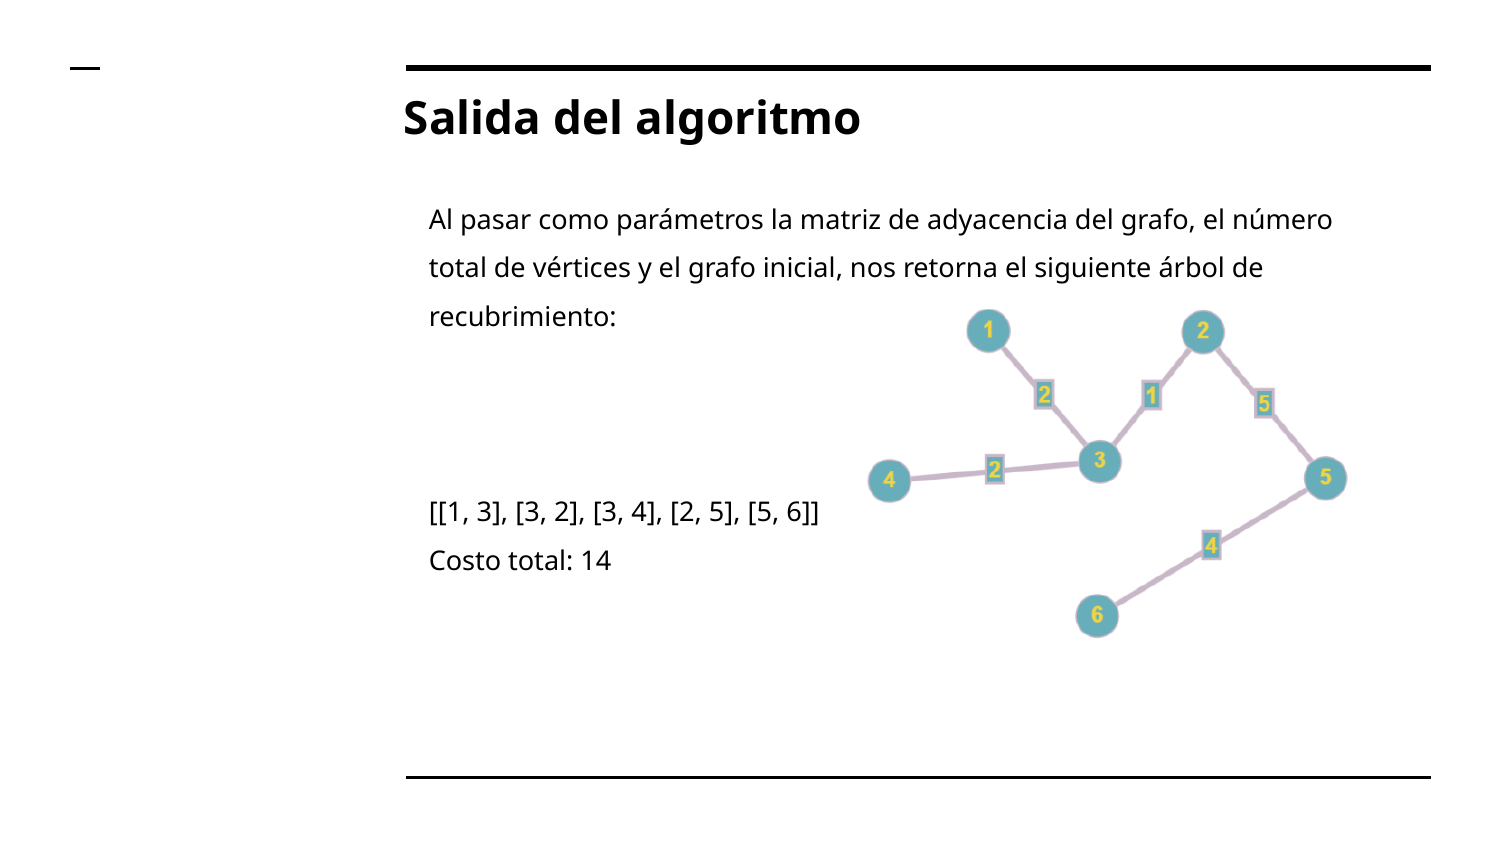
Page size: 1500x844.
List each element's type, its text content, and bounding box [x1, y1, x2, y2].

text_box Al pasar como parámetros la matriz de adyacencia del grafo, el número total de vértices y el grafo inicial, nos retorna el siguiente árbol de recubrimiento: [[1, 3], [3, 2], [3, 4], [2, 5], [5, 6]] Costo total: 14 [414, 170, 1401, 774]
title Salida del algoritmo [388, 74, 1426, 179]
picture [825, 300, 1401, 681]
